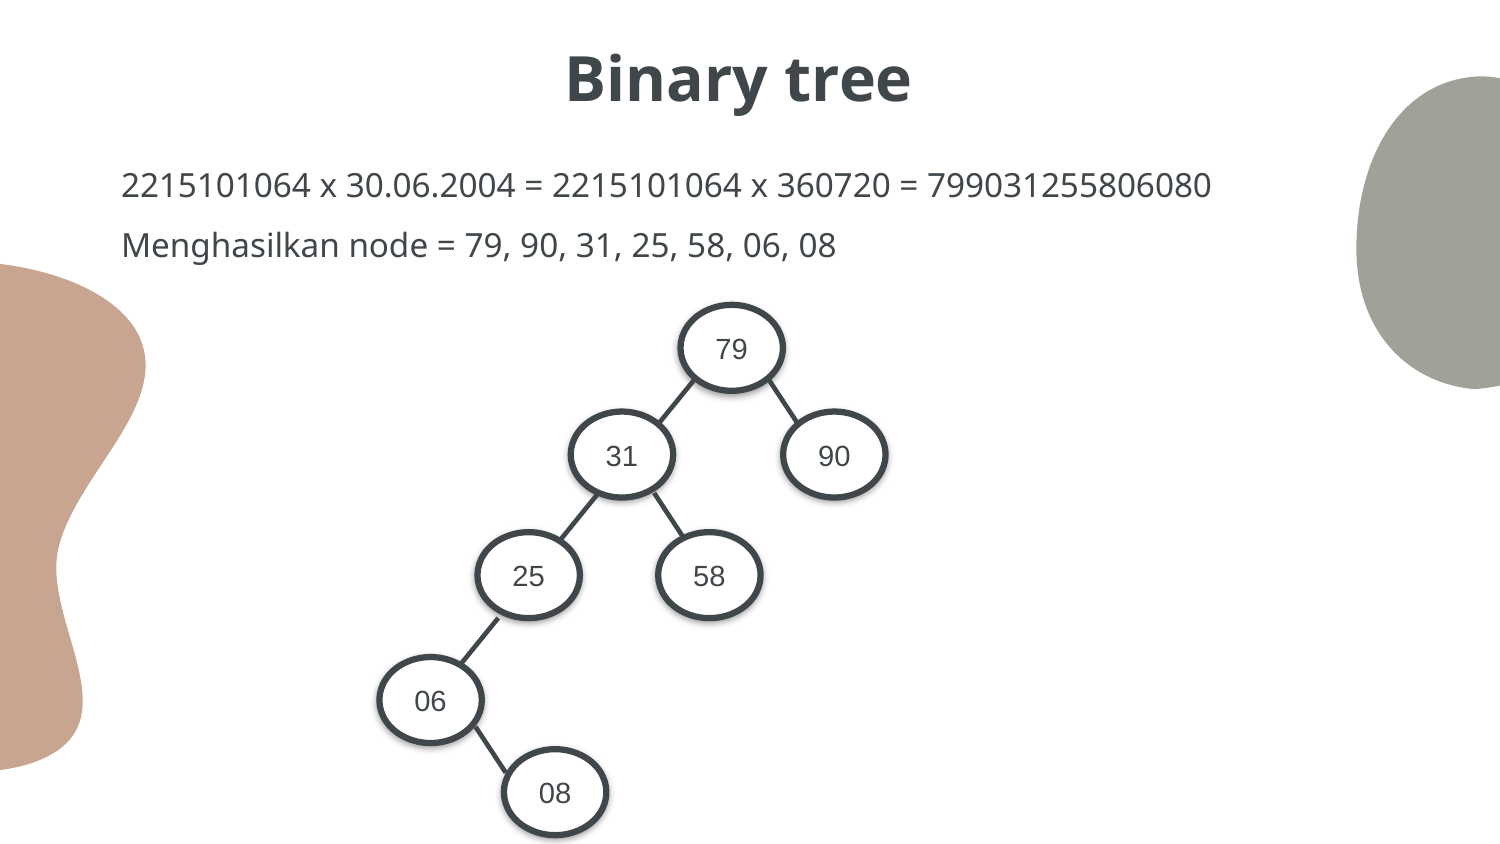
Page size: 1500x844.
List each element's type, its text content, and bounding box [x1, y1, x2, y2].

text_box 31 [567, 408, 677, 501]
text_box 90 [780, 408, 889, 501]
text_box 25 [474, 529, 584, 622]
text_box 06 [376, 653, 485, 747]
text_box 79 [677, 301, 787, 394]
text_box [475, 726, 506, 773]
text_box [657, 377, 696, 425]
text_box 08 [500, 746, 610, 839]
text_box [653, 492, 685, 540]
title Binary tree [106, 40, 1372, 129]
subtitle 2215101064 x 30.06.2004 = 2215101064 x 360720 = 799031255806080 Menghasilkan node = 79, 90, 31, 25, 58, 06, 08 [106, 129, 1372, 694]
text_box 58 [655, 529, 764, 622]
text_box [767, 377, 799, 425]
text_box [460, 617, 499, 665]
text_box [560, 492, 599, 540]
